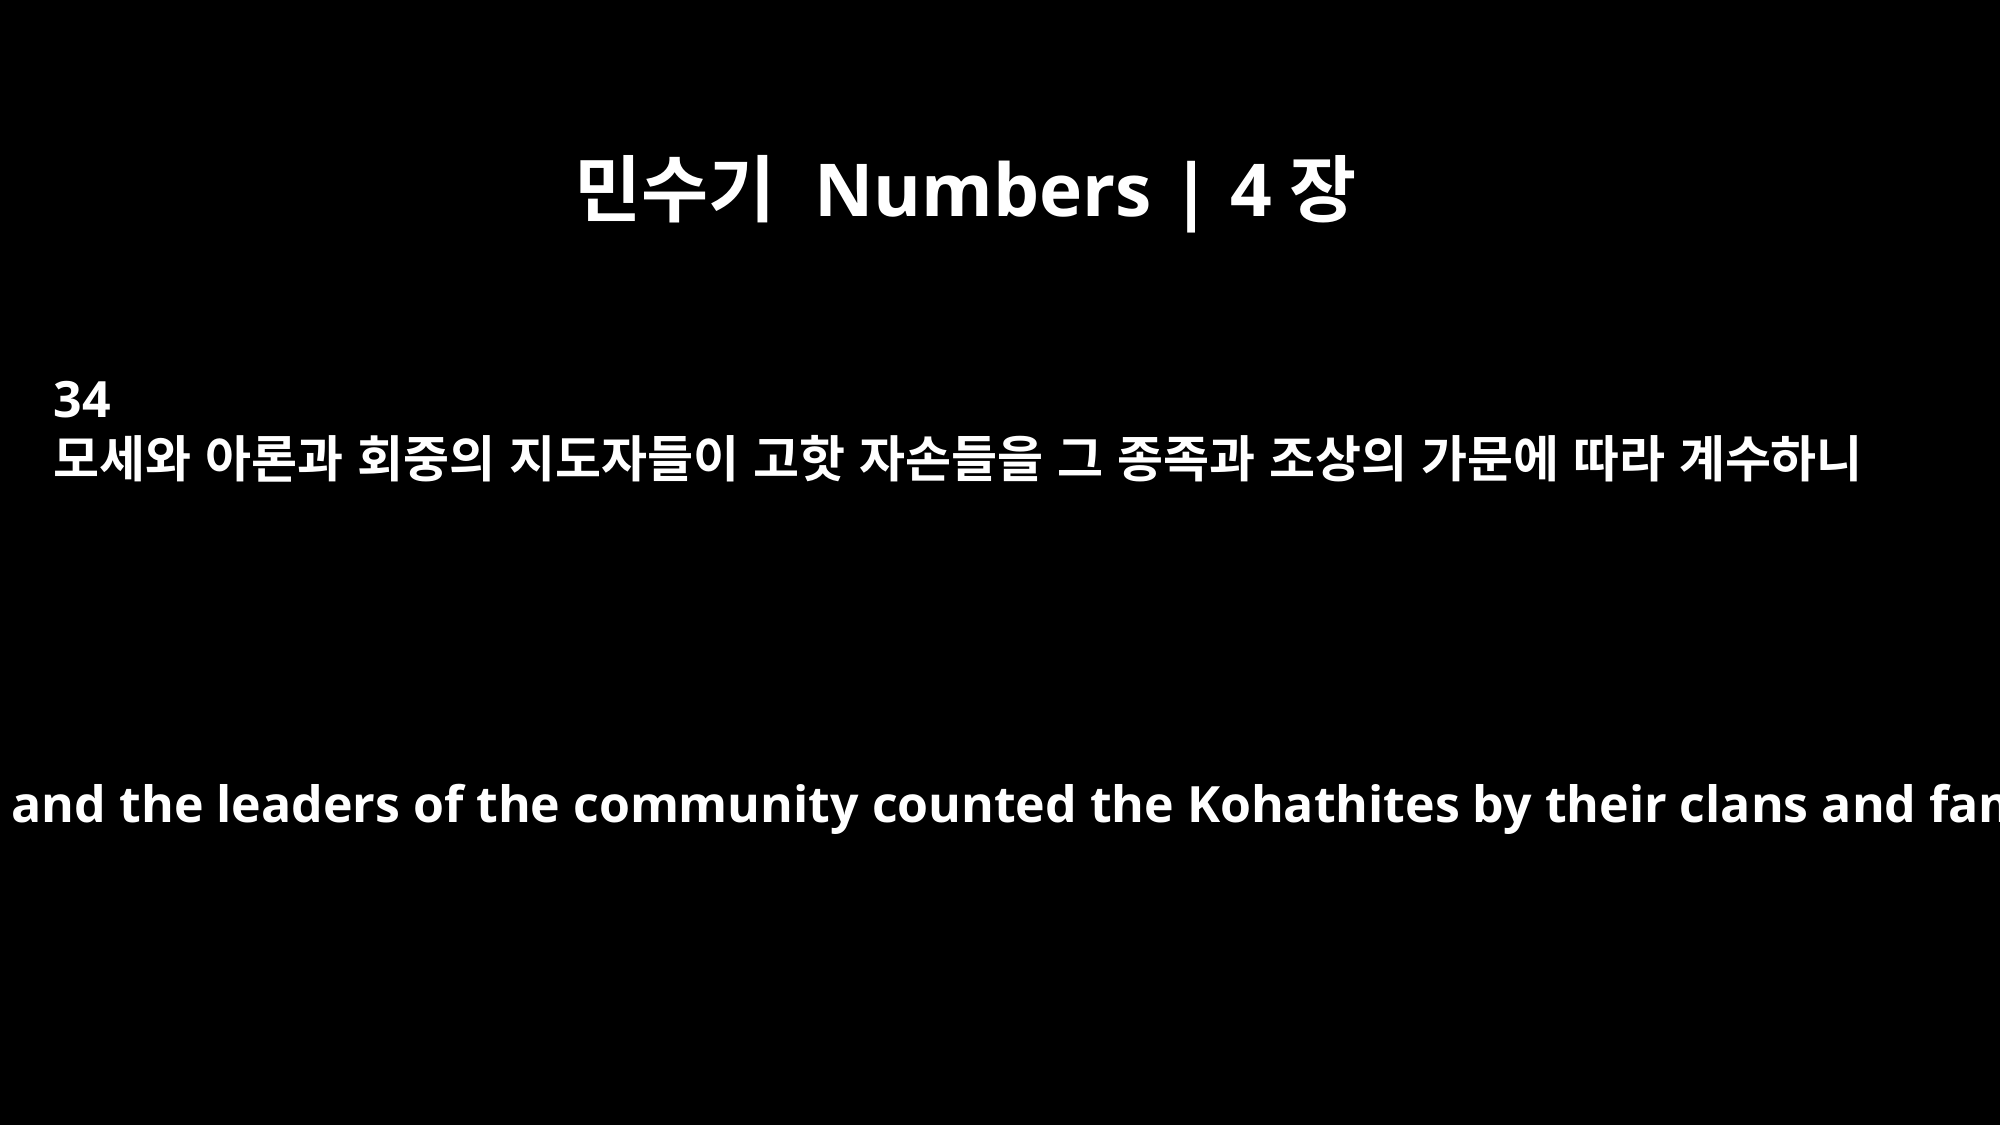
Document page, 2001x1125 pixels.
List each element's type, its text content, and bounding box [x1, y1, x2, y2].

text_box 34 모세와 아론과 회중의 지도자들이 고핫 자손들을 그 종족과 조상의 가문에 따라 계수하니 [38, 359, 1879, 495]
text_box 민수기 Numbers | 4장 [559, 136, 1373, 239]
text_box Moses, Aaron and the leaders of the community counted the Kohathites by their clans and families. [0, 764, 2000, 840]
